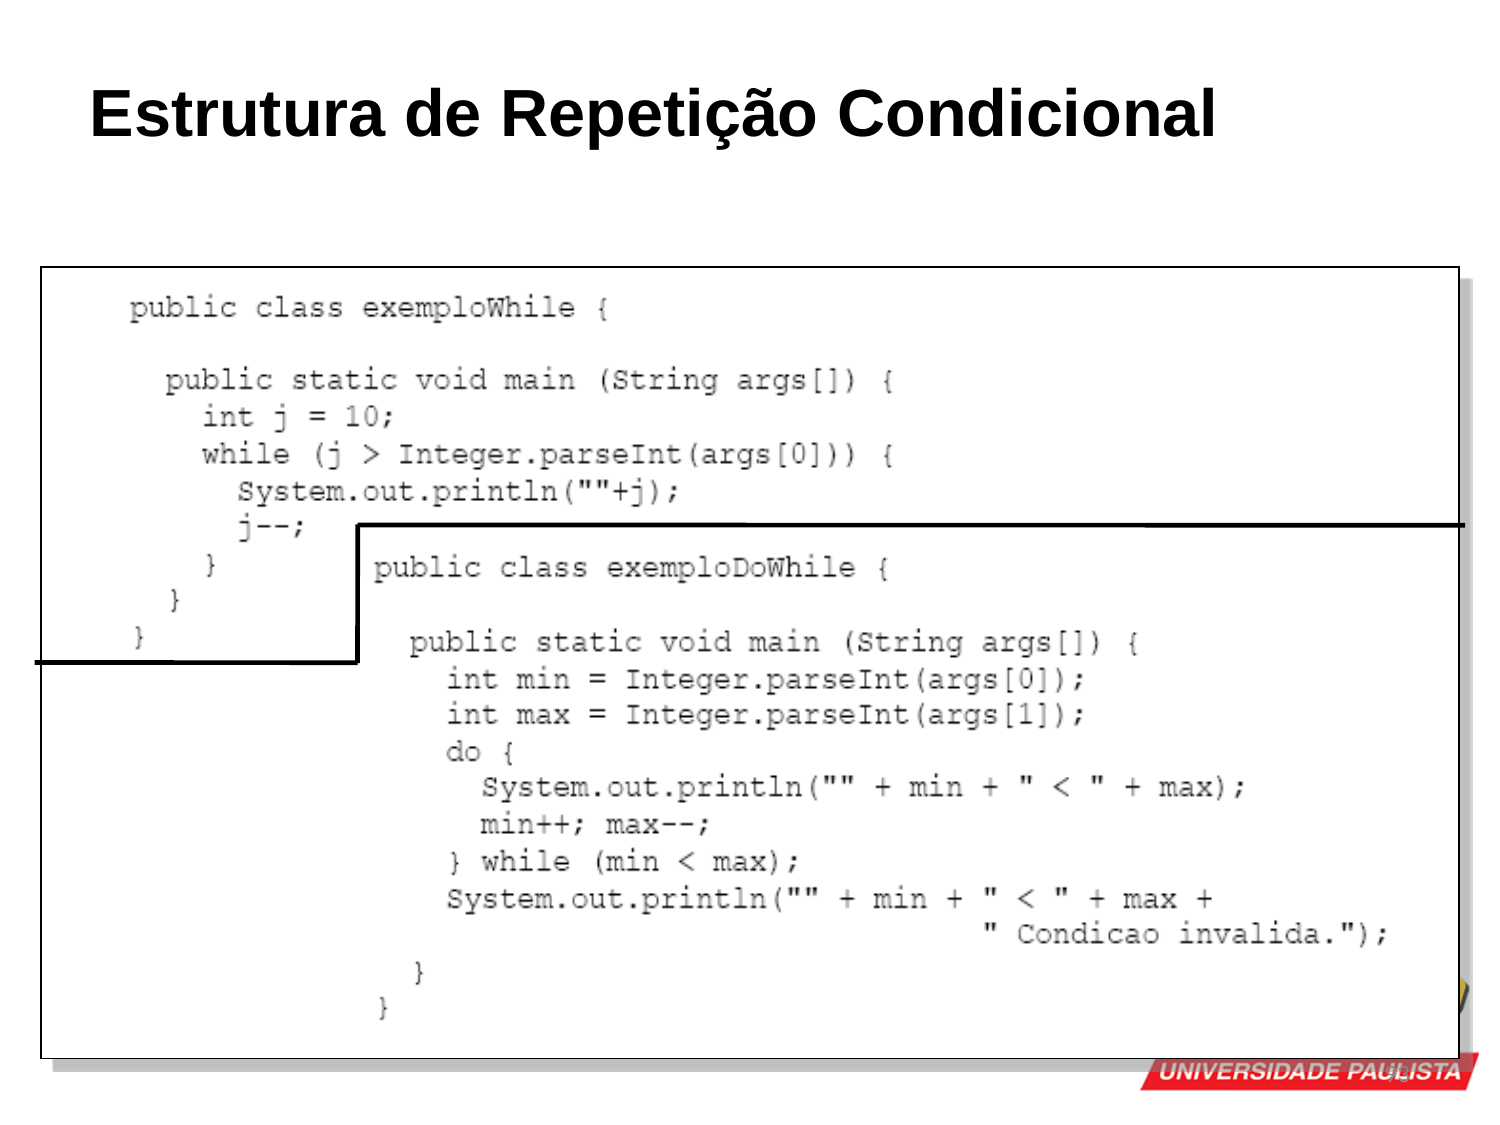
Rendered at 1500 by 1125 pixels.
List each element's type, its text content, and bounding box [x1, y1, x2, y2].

text_box [41, 526, 1459, 1059]
picture [1425, 967, 1480, 1096]
text_box [41, 267, 1459, 662]
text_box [368, 542, 1397, 1039]
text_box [123, 278, 921, 660]
text_box Estrutura de Repetição Condicional [74, 62, 1246, 158]
slide_number 93 [1074, 1072, 1425, 1103]
